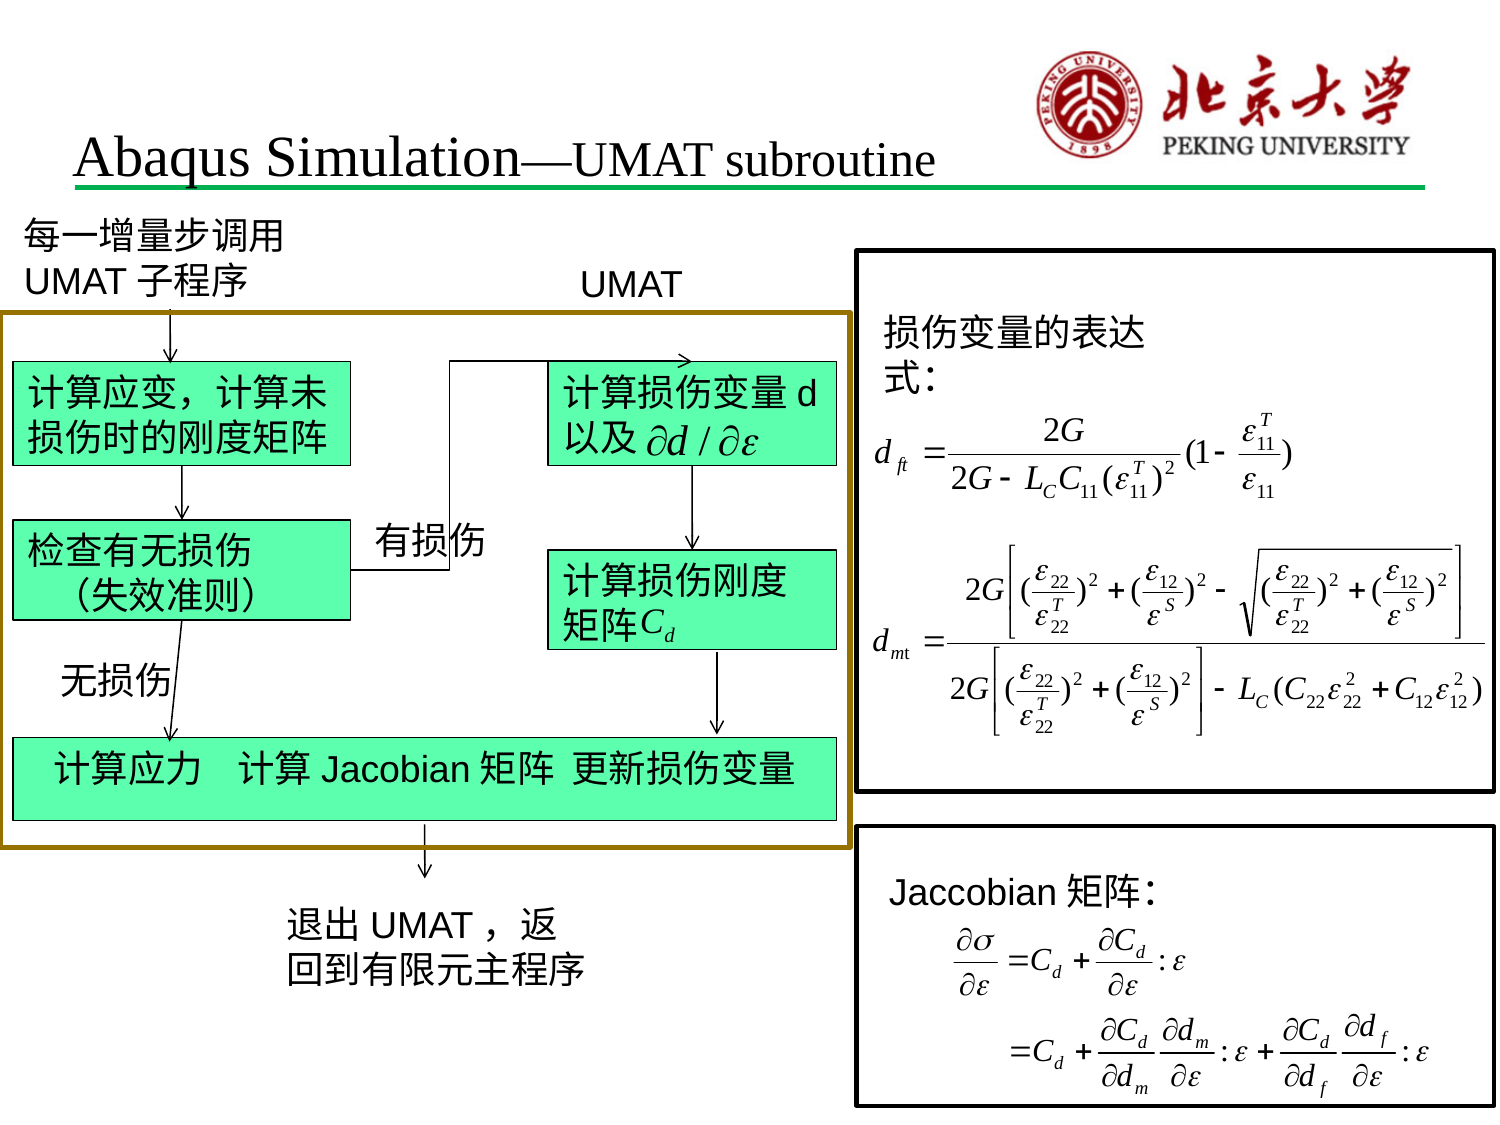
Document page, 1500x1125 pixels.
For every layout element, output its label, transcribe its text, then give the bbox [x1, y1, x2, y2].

text_box Jaccobian矩阵： [874, 860, 1215, 921]
text_box Abaqus Simulation—UMAT subroutine [57, 75, 1500, 196]
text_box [866, 539, 1493, 742]
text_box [697, 415, 770, 466]
picture [1022, 39, 1425, 75]
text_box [868, 402, 1300, 507]
text_box 损伤变量的表达式： [868, 301, 1211, 402]
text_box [635, 597, 684, 653]
text_box UMAT [565, 252, 706, 312]
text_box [350, 361, 693, 571]
text_box [854, 824, 1496, 1108]
text_box 退出UMAT，返回到有限元主程序 [271, 893, 607, 999]
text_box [948, 917, 1438, 1106]
text_box 每一增量步调用UMAT子程序 [9, 204, 355, 309]
text_box [854, 248, 1496, 794]
text_box [0, 312, 850, 848]
